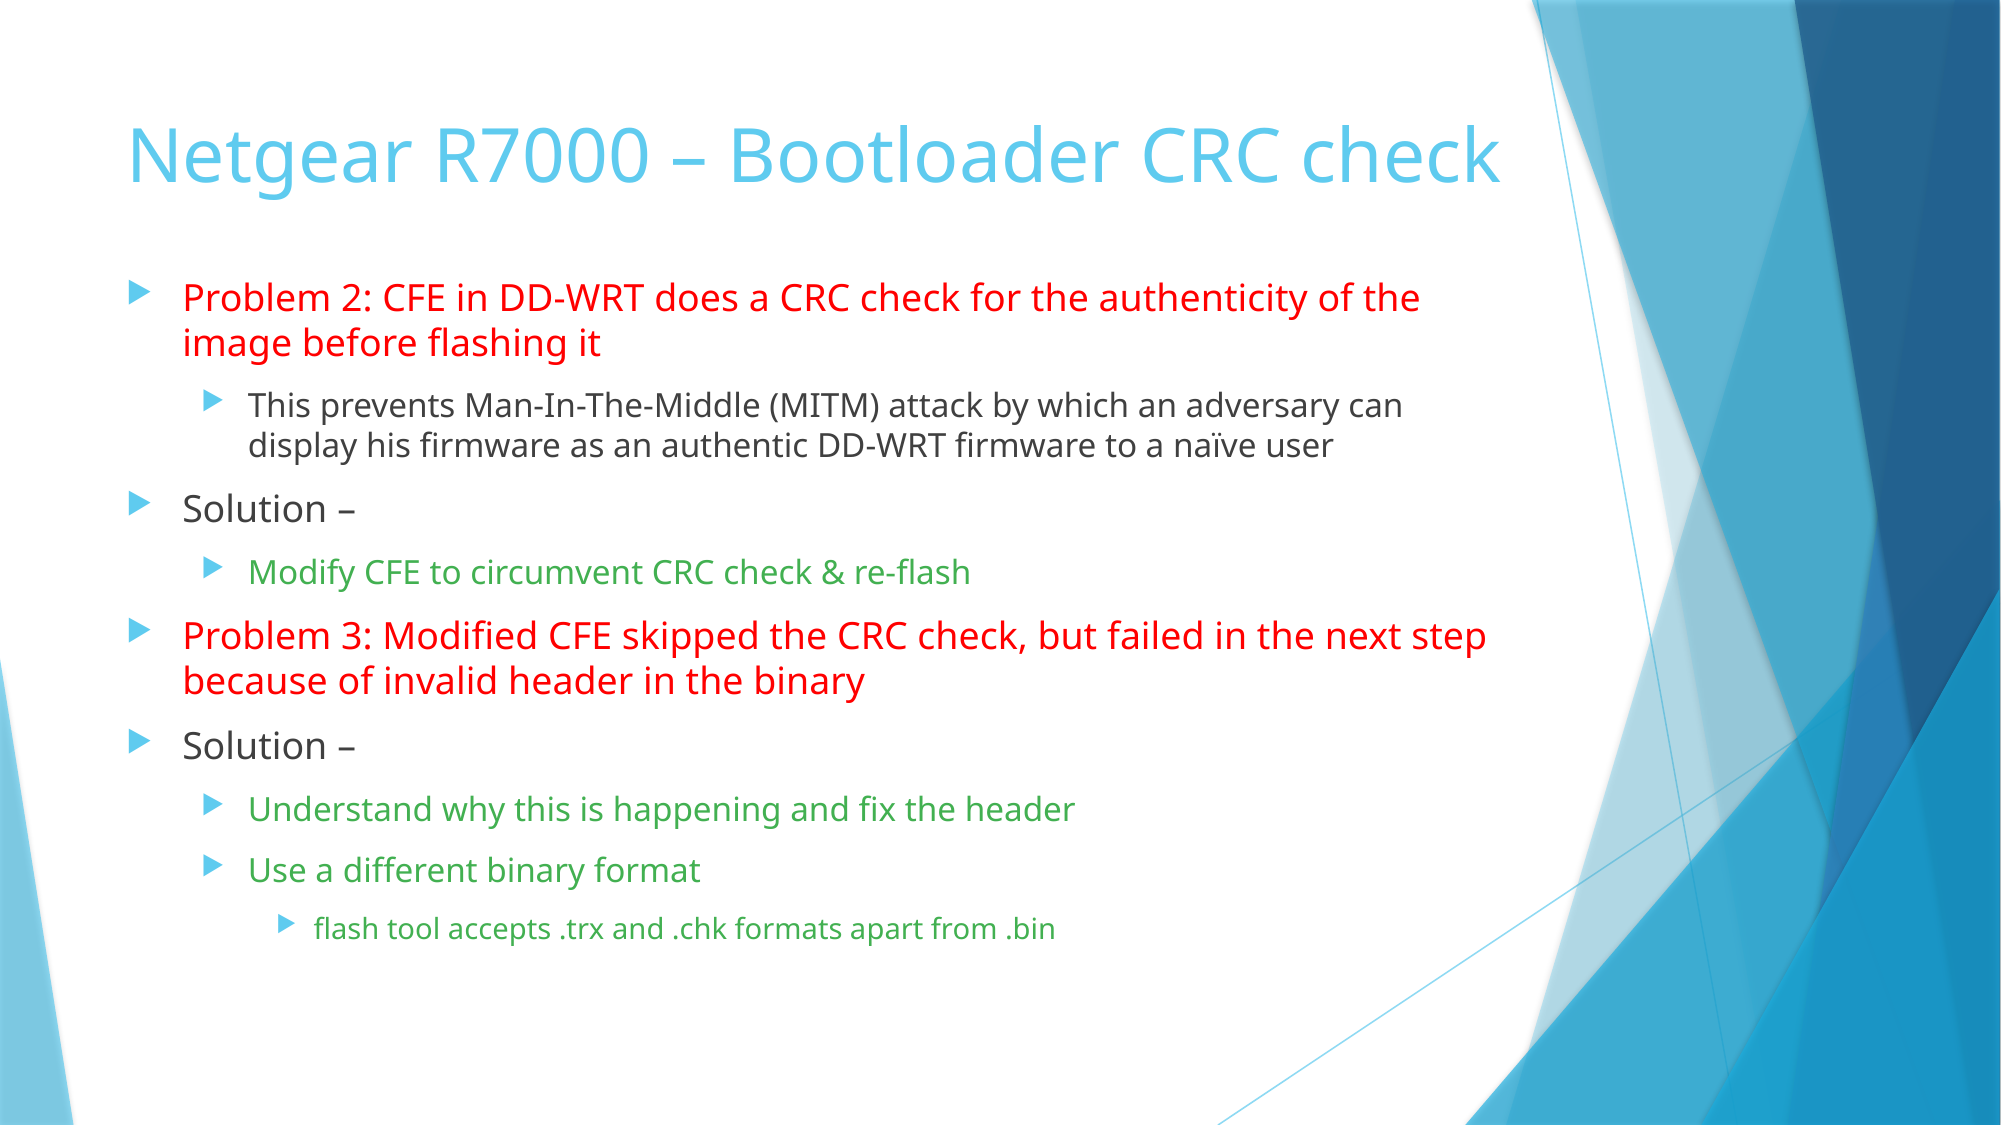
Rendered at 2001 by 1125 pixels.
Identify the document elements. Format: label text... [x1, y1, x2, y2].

title Netgear R7000 – Bootloader CRC check [111, 99, 1522, 266]
list Problem 2: CFE in DD-WRT does a CRC check for the authenticity of the image before flashing it This prevents Man-In-The-Middle (MITM) attack by which an adversary can display his firmware as an authentic DD-WRT firmware to a naïve user Solution – Modify CFE to circumvent CRC check & re-flash Problem 3: Modified CFE skipped the CRC check, but failed in the next step because of invalid header in the binary Solution – Understand why this is happening and fix the header Use a different binary format flash tool accepts .trx and .chk formats apart from .bin [111, 266, 1522, 991]
